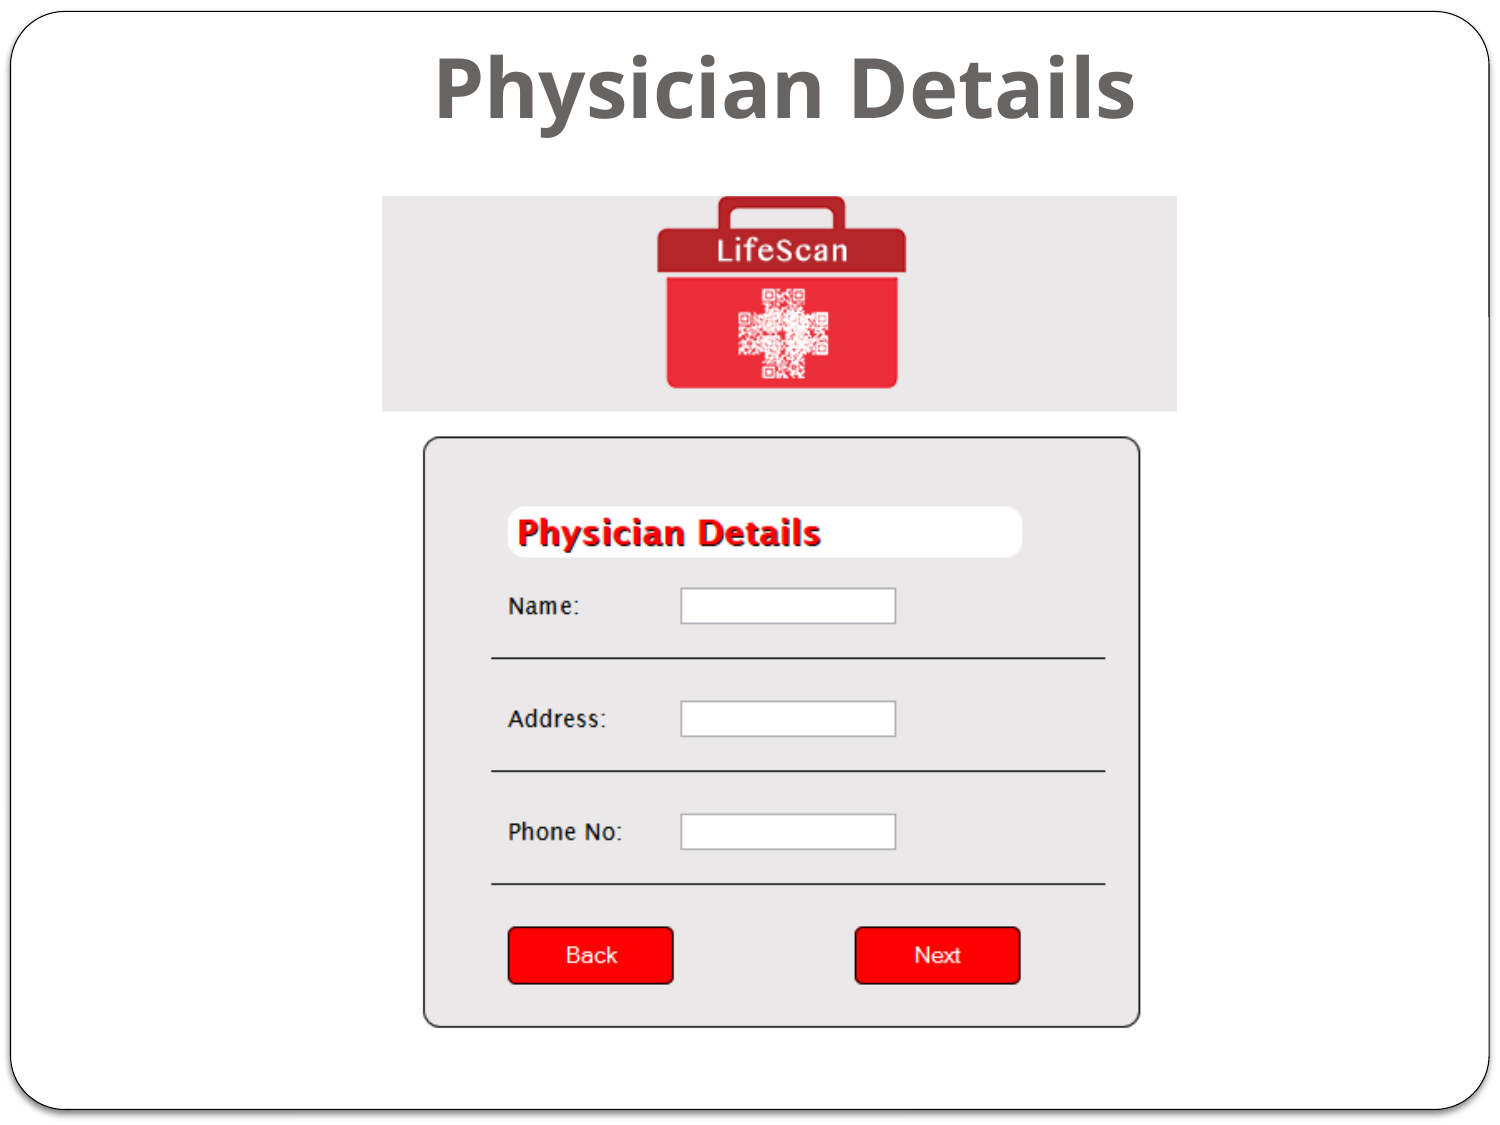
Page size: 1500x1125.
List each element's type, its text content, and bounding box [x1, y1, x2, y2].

title Physician Details [147, 19, 1423, 150]
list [381, 195, 1178, 1048]
